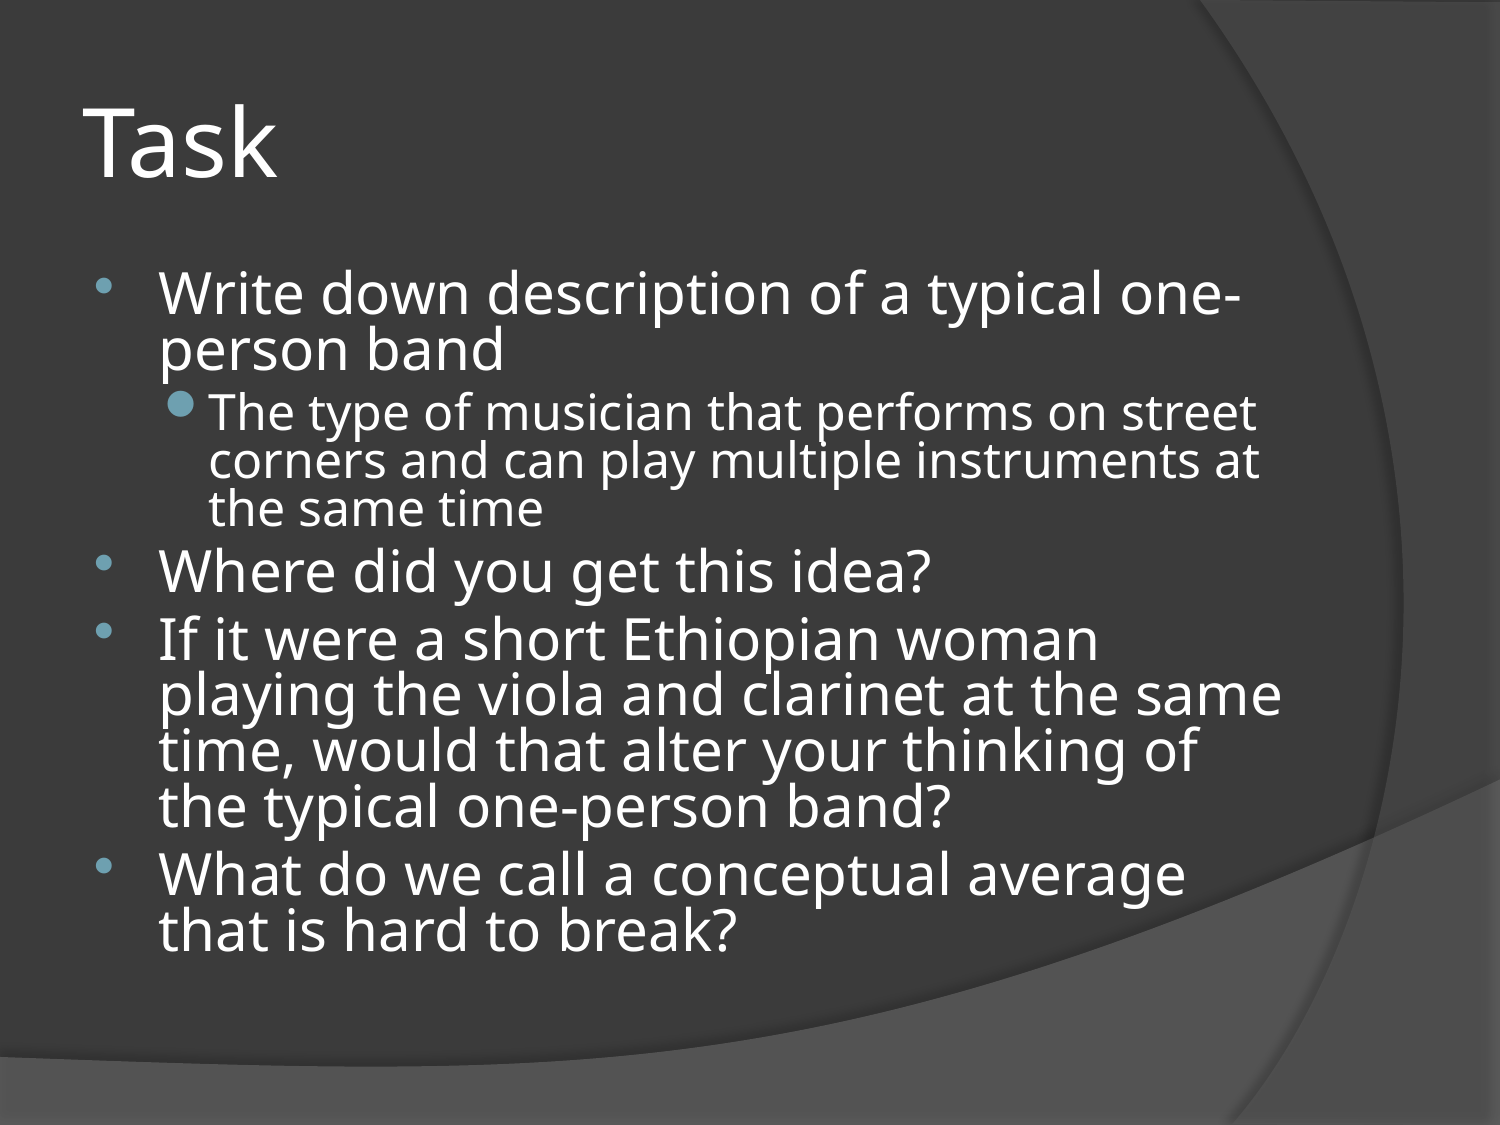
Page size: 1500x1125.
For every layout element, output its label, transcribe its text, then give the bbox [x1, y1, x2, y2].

list Write down description of a typical one-person band The type of musician that performs on street corners and can play multiple instruments at the same time Where did you get this idea? If it were a short Ethiopian woman playing the viola and clarinet at the same time, would that alter your thinking of the typical one-person band? What do we call a conceptual average that is hard to break? [74, 262, 1301, 1006]
title Task [74, 44, 1301, 233]
